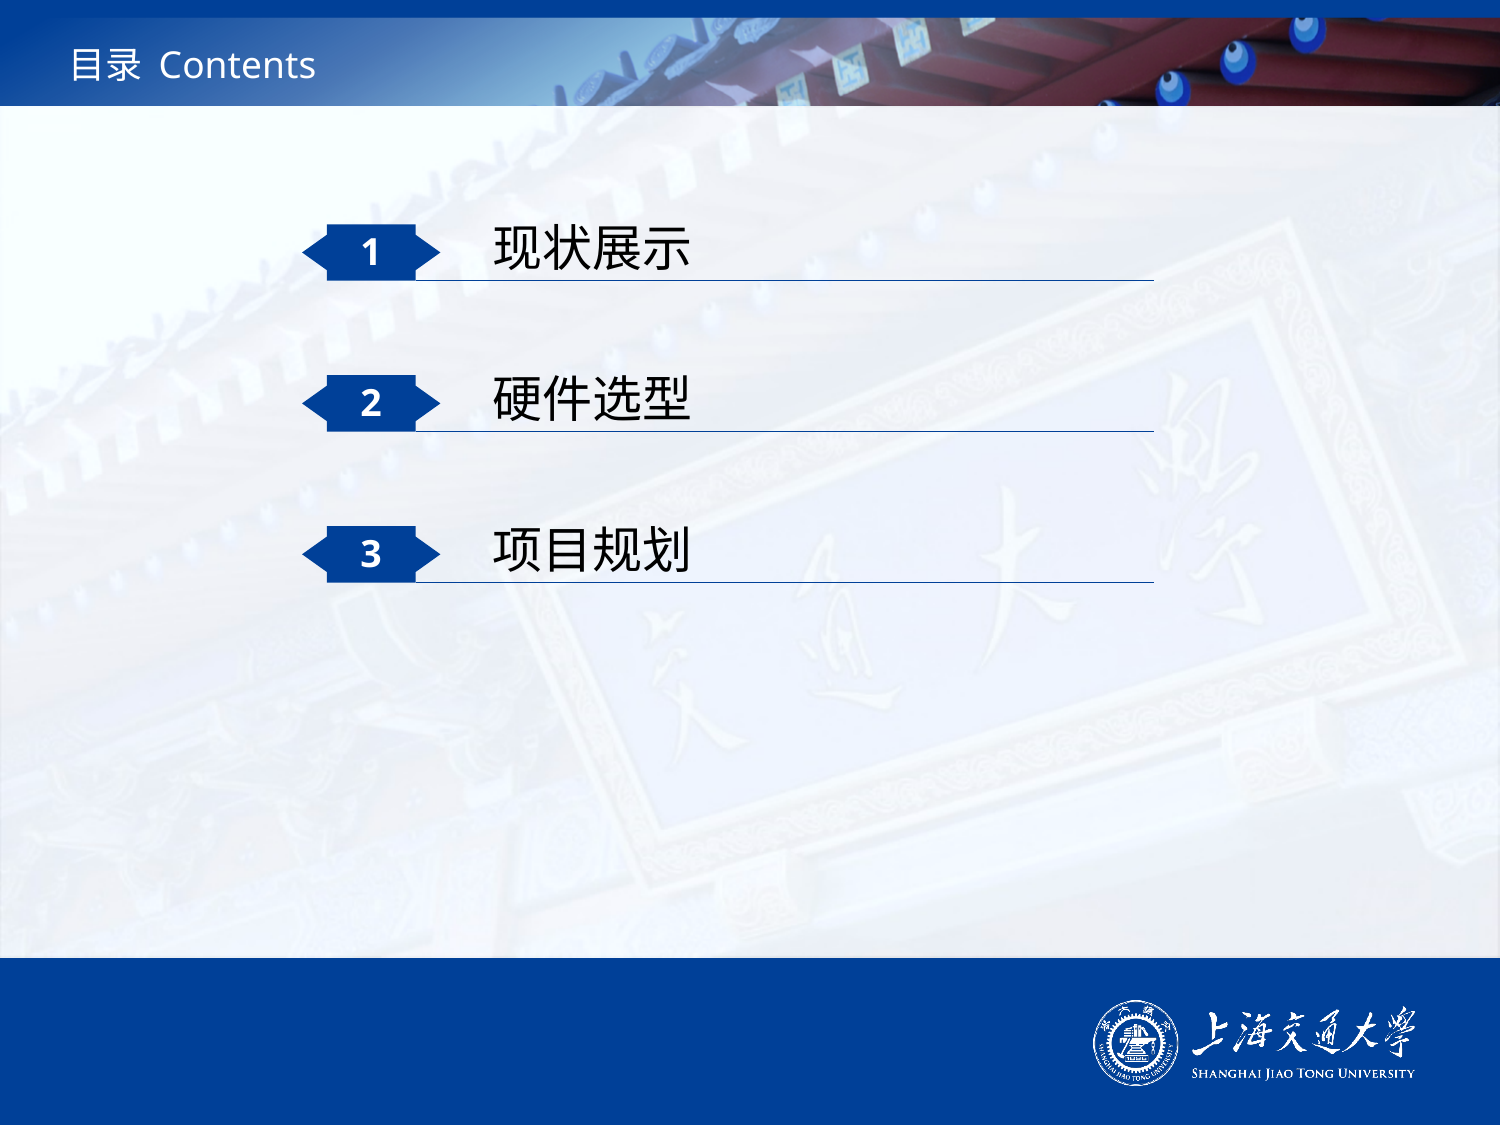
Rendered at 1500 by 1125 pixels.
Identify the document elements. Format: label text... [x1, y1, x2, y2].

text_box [302, 515, 441, 589]
title 目录 Contents [53, 38, 1116, 94]
text_box 项目规划 [478, 510, 1198, 586]
text_box 现状展示 [478, 209, 1198, 284]
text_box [302, 364, 441, 438]
picture [0, 18, 1500, 958]
text_box 硬件选型 [478, 359, 1198, 435]
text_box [302, 213, 441, 287]
picture [1093, 1000, 1415, 1086]
